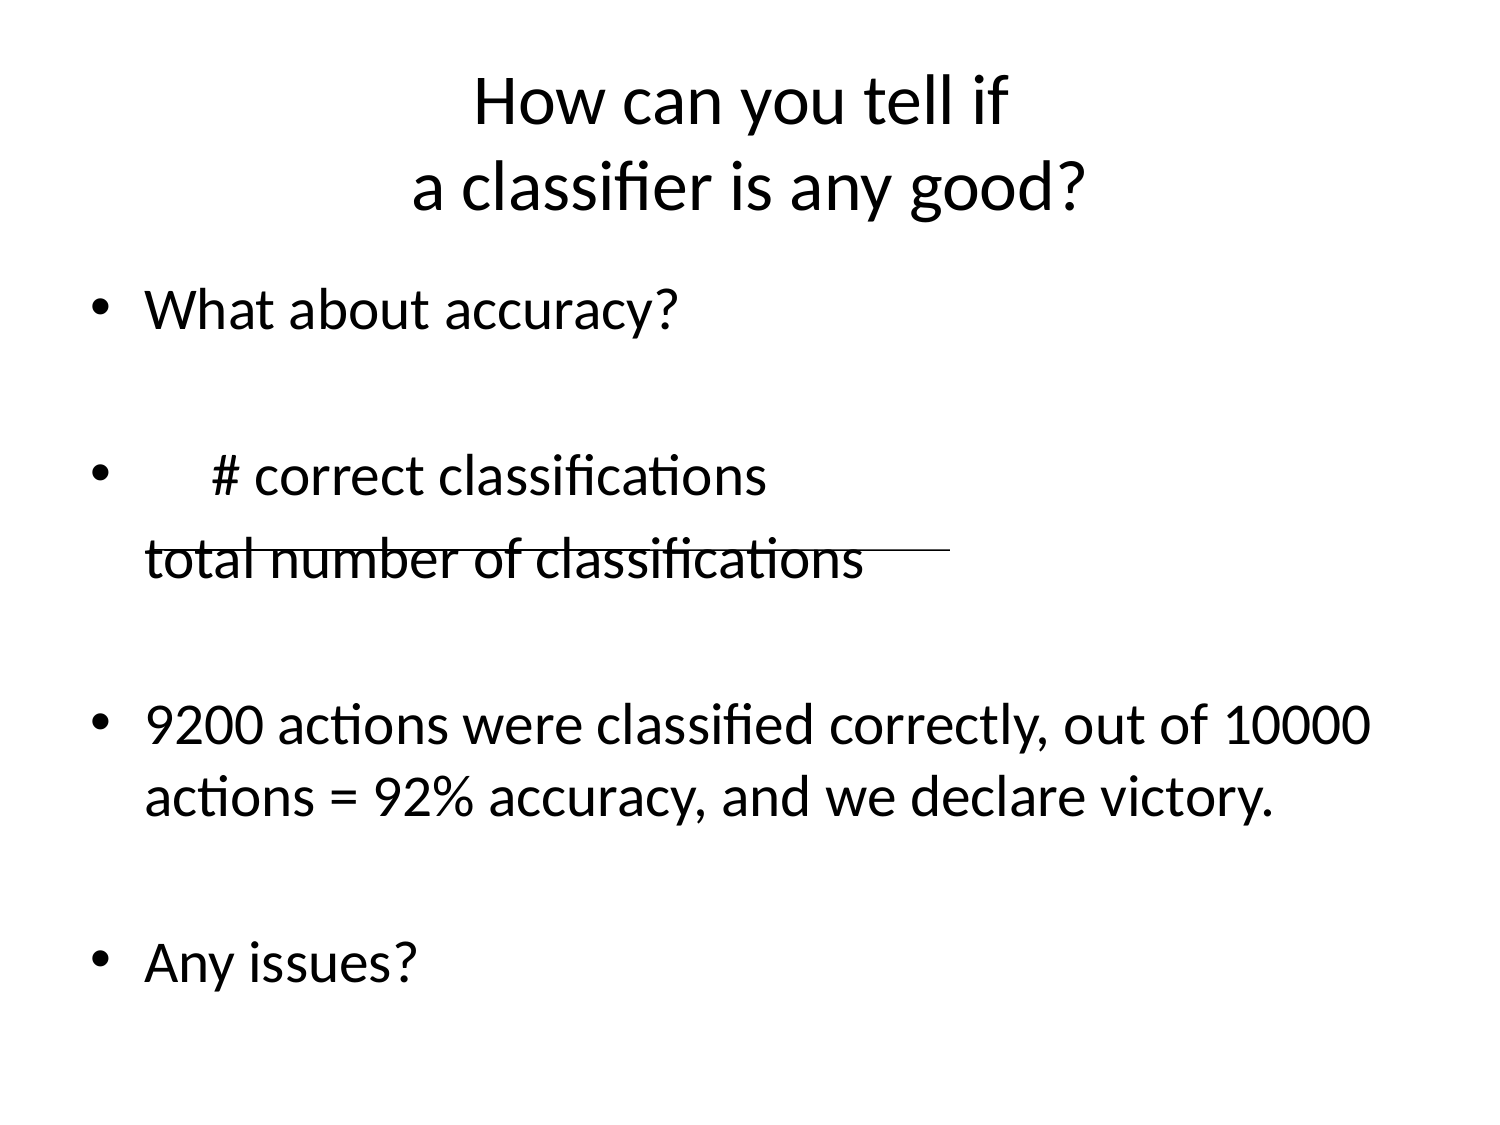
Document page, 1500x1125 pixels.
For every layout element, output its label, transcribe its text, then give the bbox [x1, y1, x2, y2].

list What about accuracy? # correct classifications total number of classifications 9200 actions were classified correctly, out of 10000 actions = 92% accuracy, and we declare victory. Any issues? [75, 262, 1425, 1005]
title How can you tell if a classifier is any good? [75, 45, 1425, 233]
